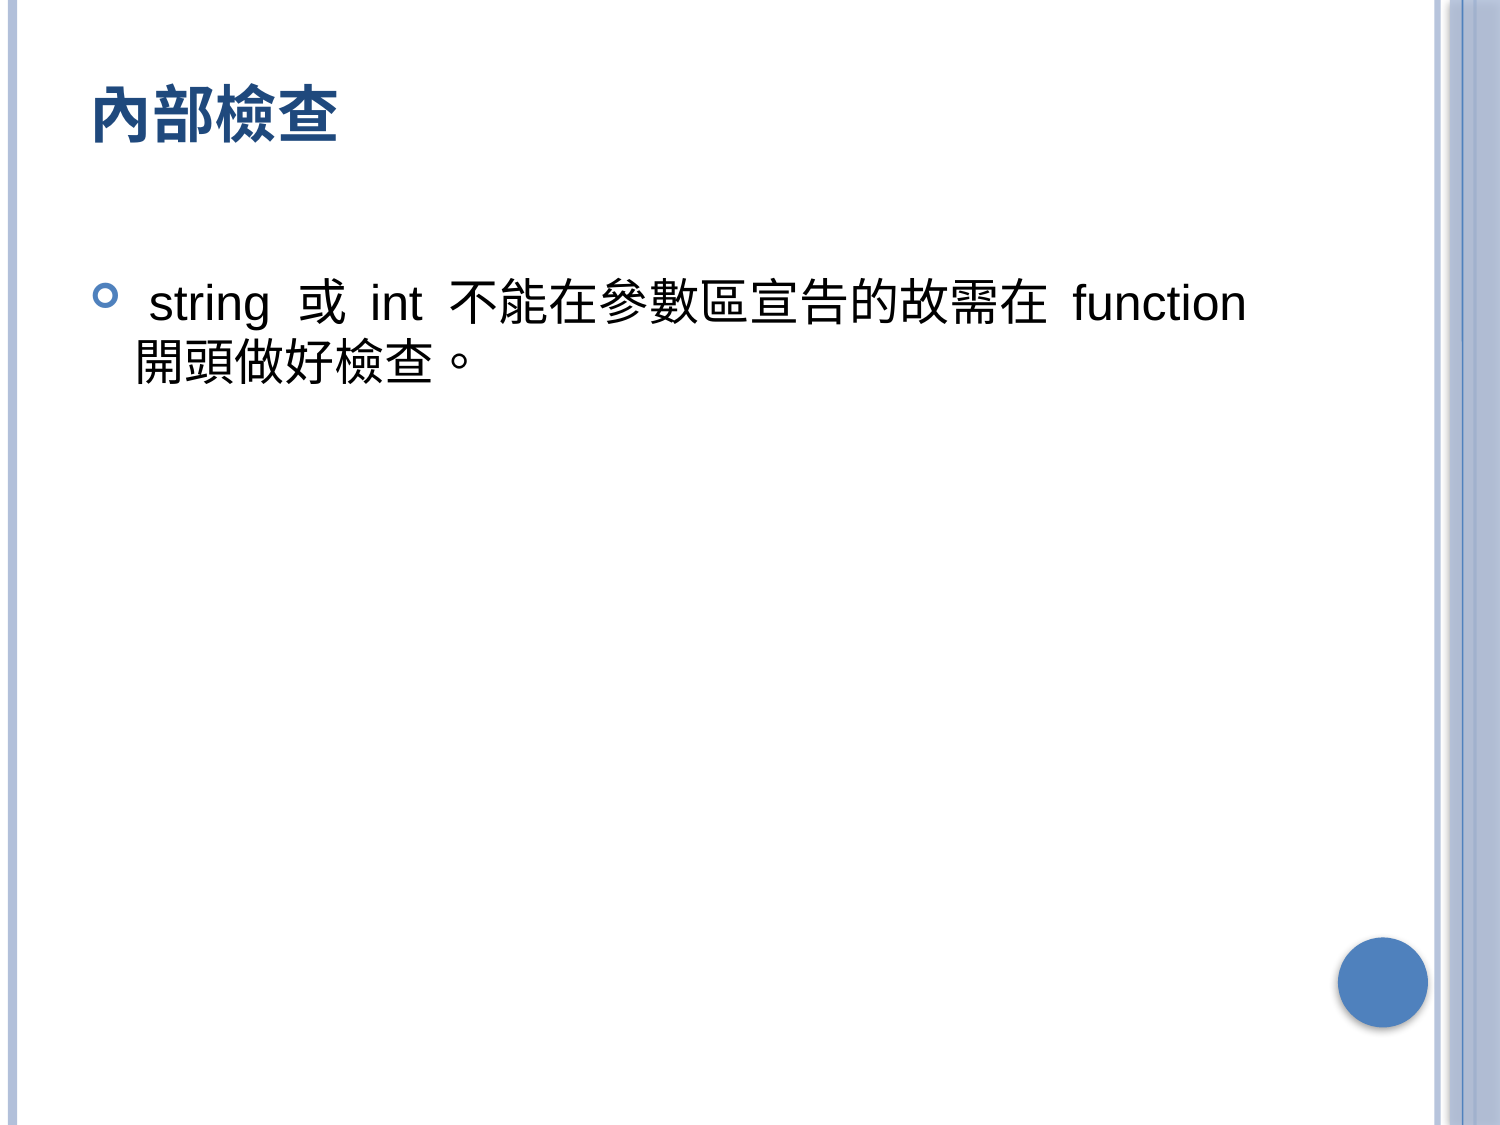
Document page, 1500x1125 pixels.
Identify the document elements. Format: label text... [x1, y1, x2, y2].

list string 或 int 不能在參數區宣告的故需在 function 開頭做好檢查。 [75, 262, 1300, 1062]
title 內部檢查 [75, 45, 1300, 233]
